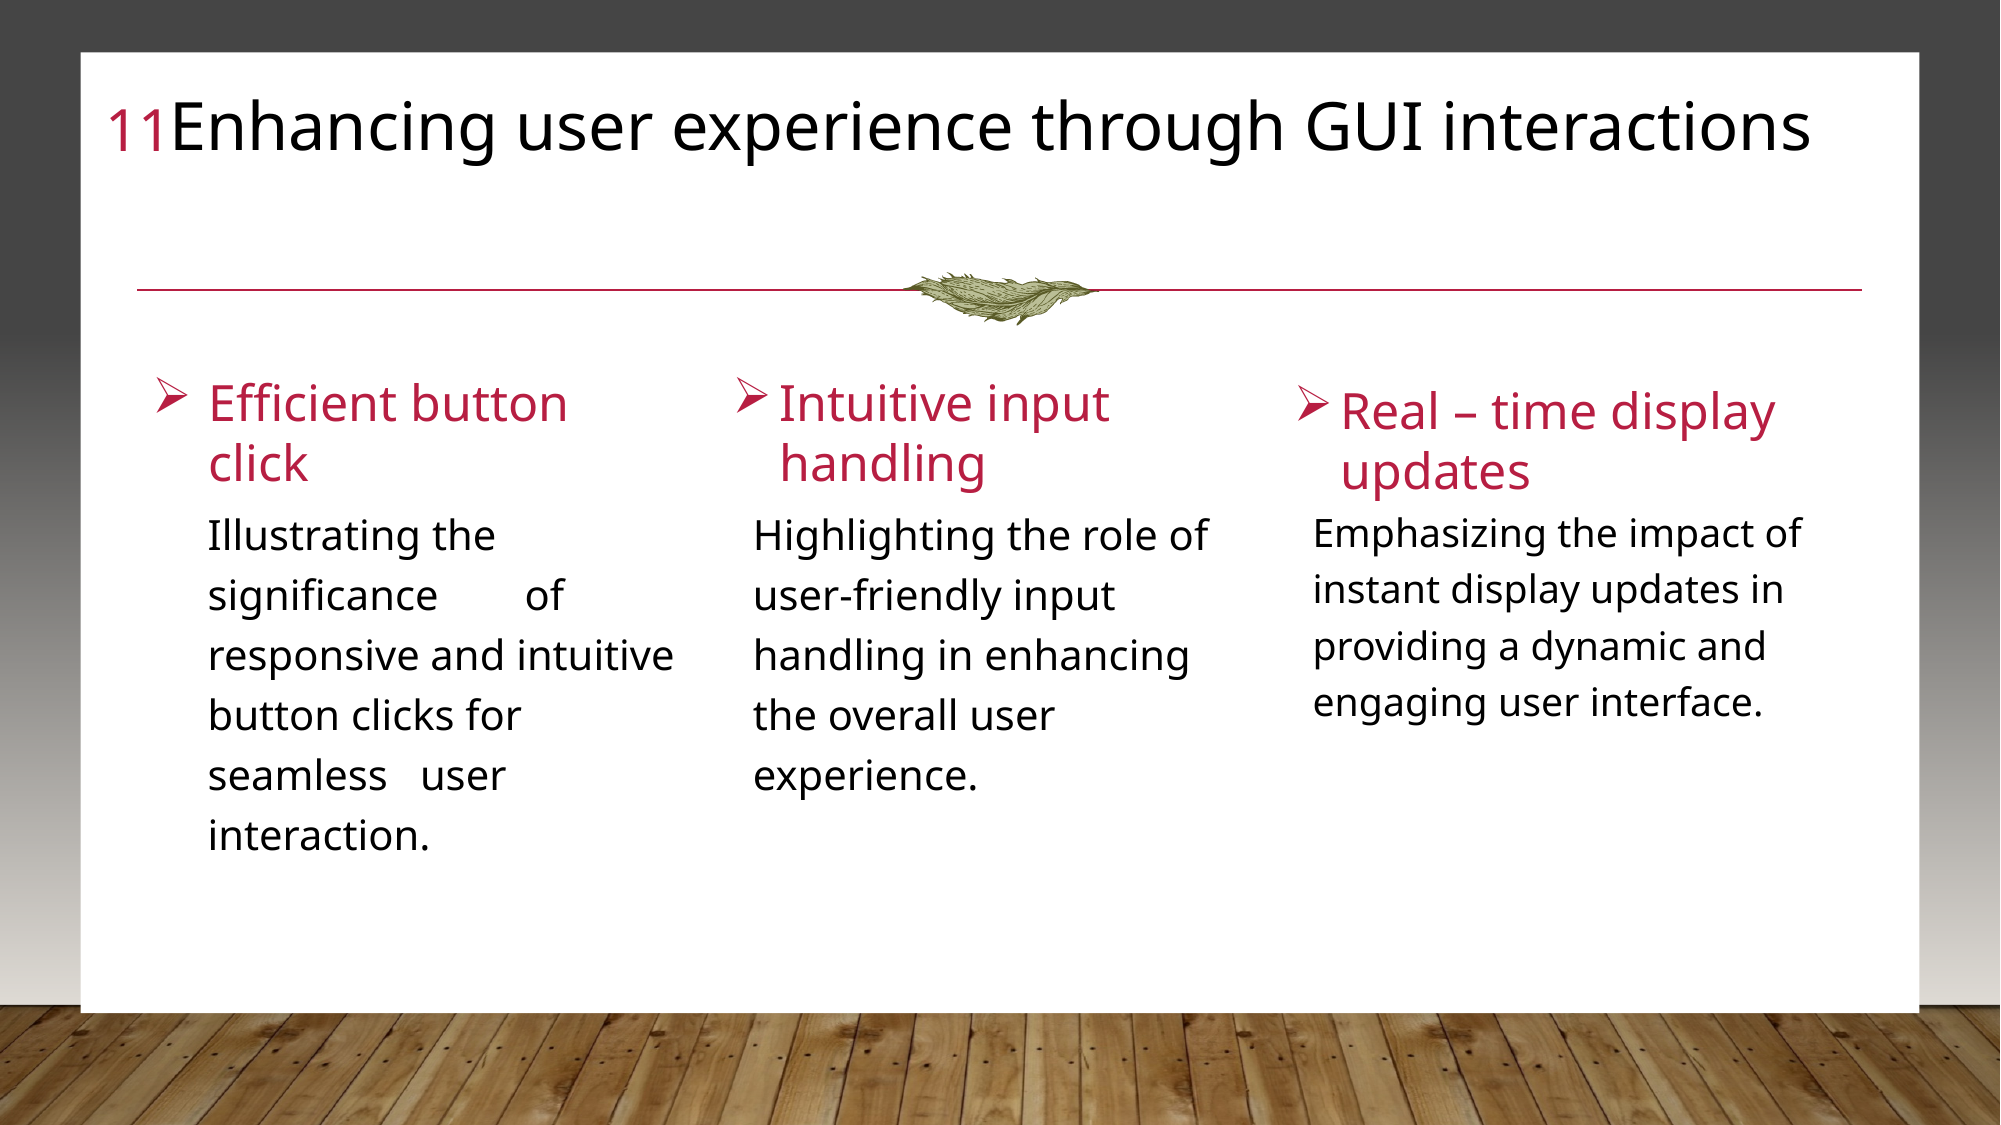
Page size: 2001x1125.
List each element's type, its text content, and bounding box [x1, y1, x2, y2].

list Illustrating the significance of responsive and intuitive button clicks for seamless user interaction. [192, 491, 718, 930]
slide_number 11 [53, 85, 187, 169]
list Highlighting the role of user-friendly input handling in enhancing the overall user experience. [738, 499, 1263, 977]
list Emphasizing the impact of instant display updates in providing a dynamic and engaging user interface. [1297, 507, 1823, 741]
text_box Real – time display updates [1279, 371, 1917, 507]
picture [901, 278, 1100, 326]
text_box Efficient button click [137, 364, 663, 499]
picture [0, 1005, 2000, 1125]
text_box Intuitive input handling [717, 364, 1298, 499]
title Enhancing user experience through GUI interactions [137, 59, 1863, 278]
